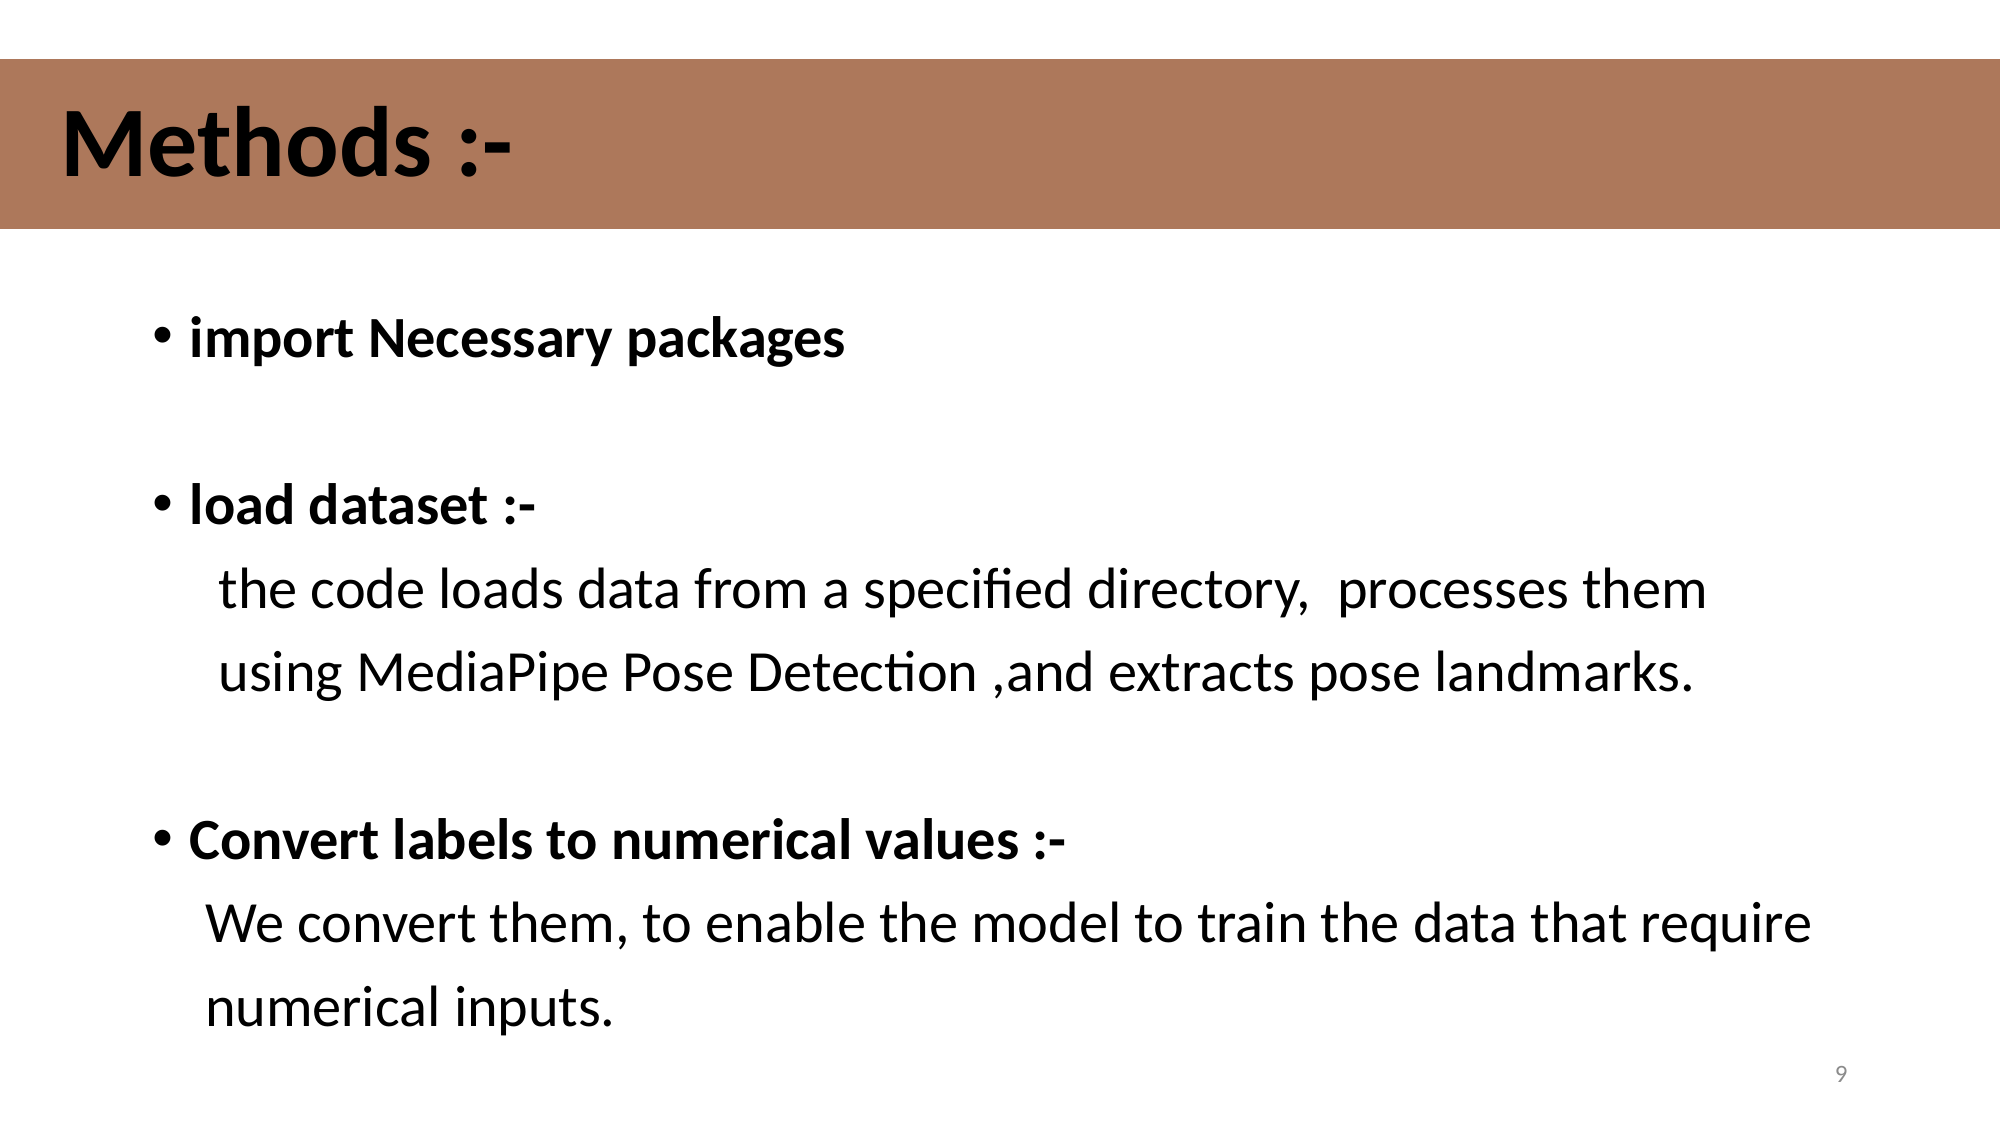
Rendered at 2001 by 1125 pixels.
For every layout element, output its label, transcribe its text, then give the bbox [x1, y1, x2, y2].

slide_number 9 [1412, 1066, 1863, 1103]
list import Necessary packages load dataset :- the code loads data from a specified directory, processes them using MediaPipe Pose Detection ,and extracts pose landmarks. Convert labels to numerical values :- We convert them, to enable the model to train the data that require numerical inputs. [137, 299, 1863, 1066]
title Methods :- [0, 59, 2000, 229]
